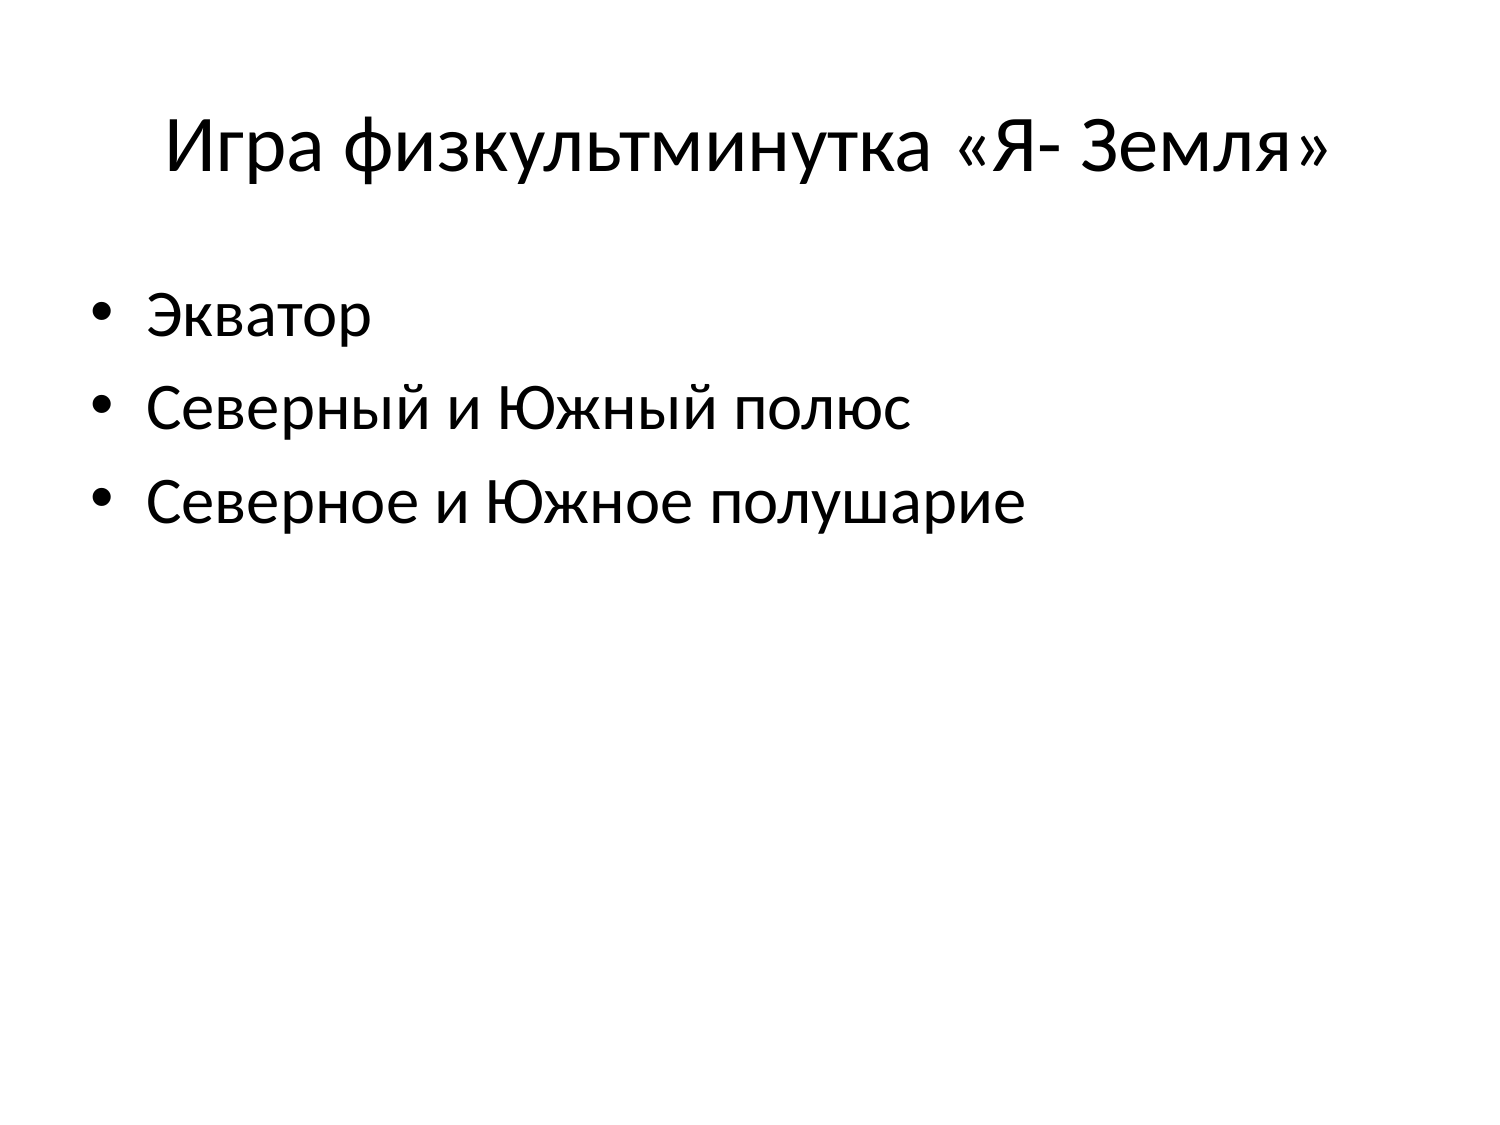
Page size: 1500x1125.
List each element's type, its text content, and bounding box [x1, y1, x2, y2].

list Экватор Северный и Южный полюс Северное и Южное полушарие [75, 262, 1425, 1005]
title Игра физкультминутка «Я- Земля» [75, 45, 1425, 233]
